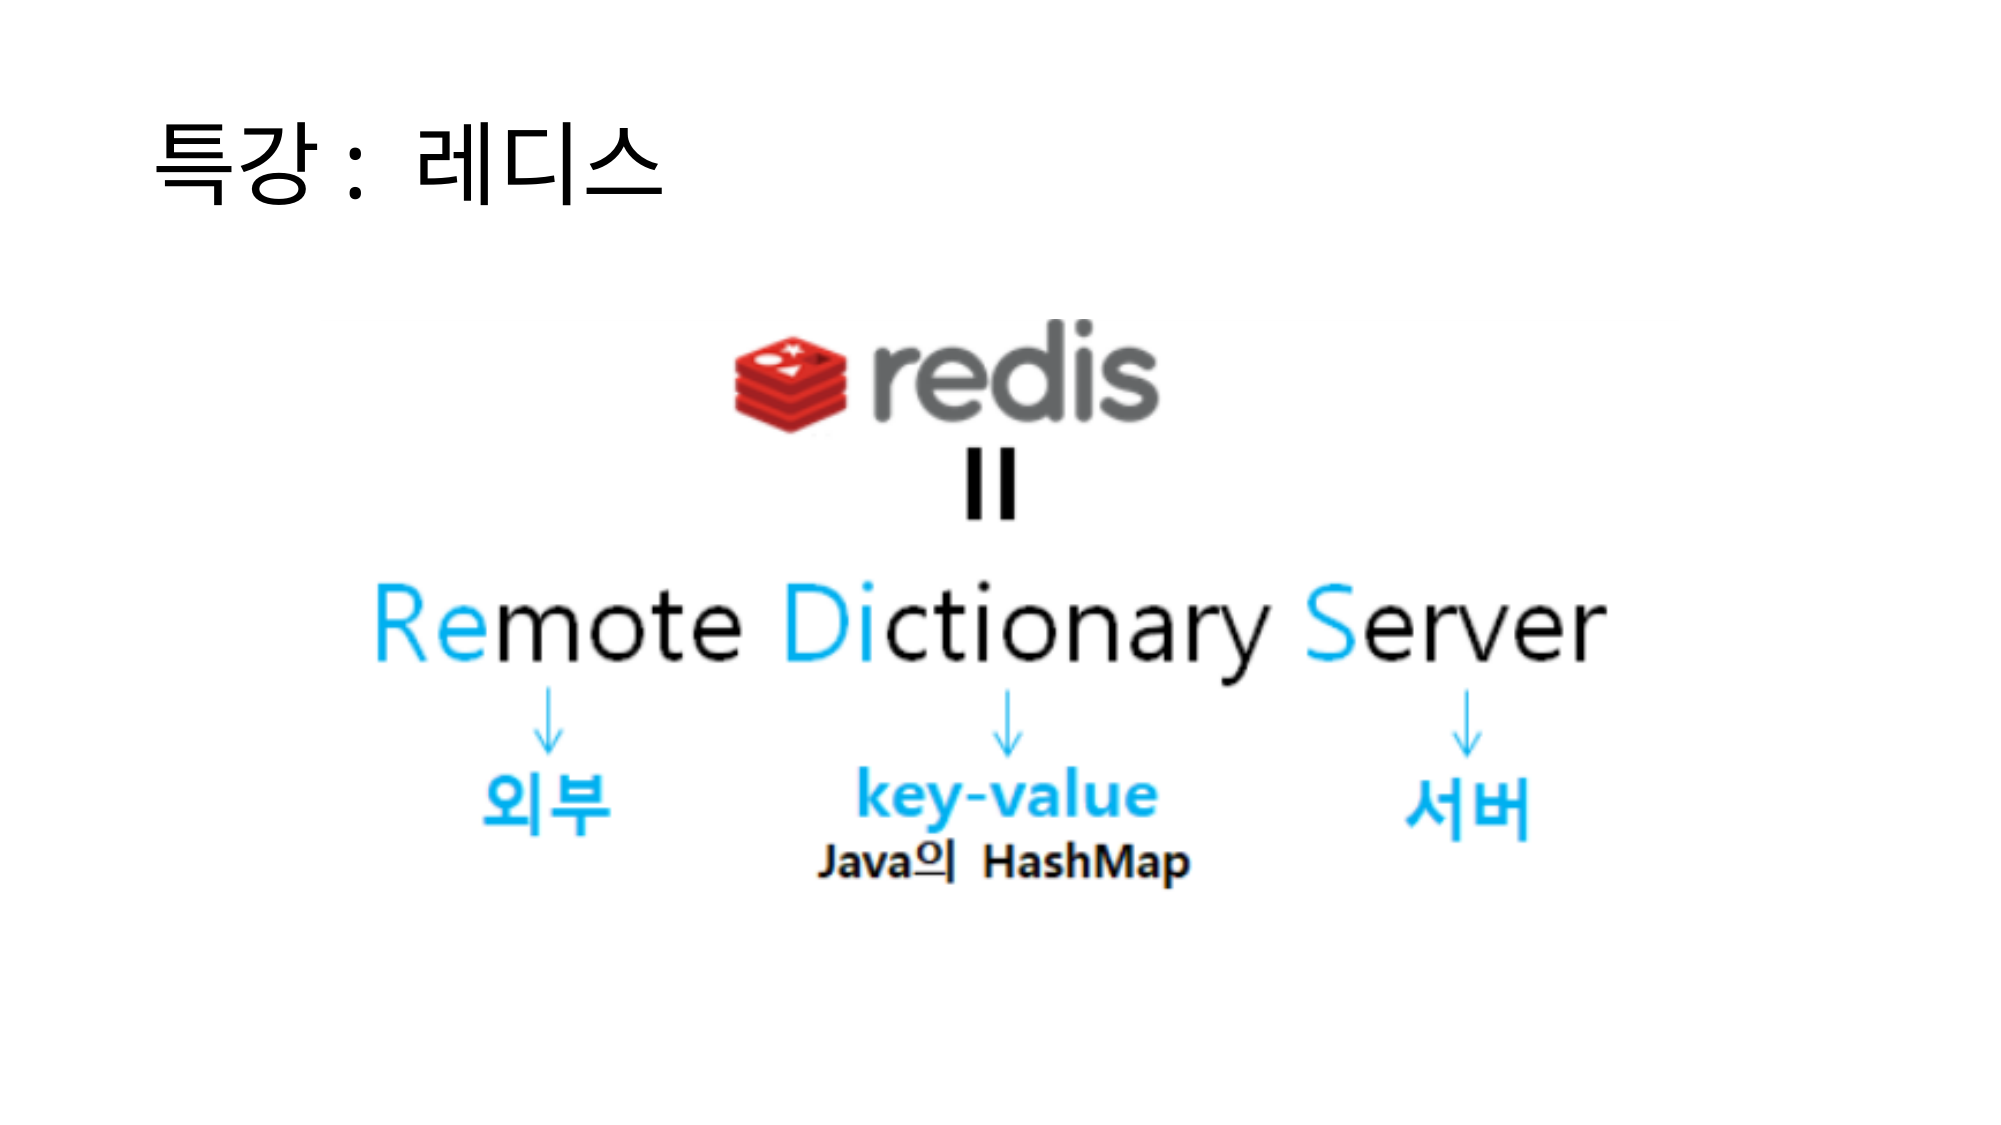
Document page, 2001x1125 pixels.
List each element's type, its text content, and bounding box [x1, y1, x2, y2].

title 특강: 레디스 [137, 59, 1863, 278]
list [321, 319, 1679, 894]
